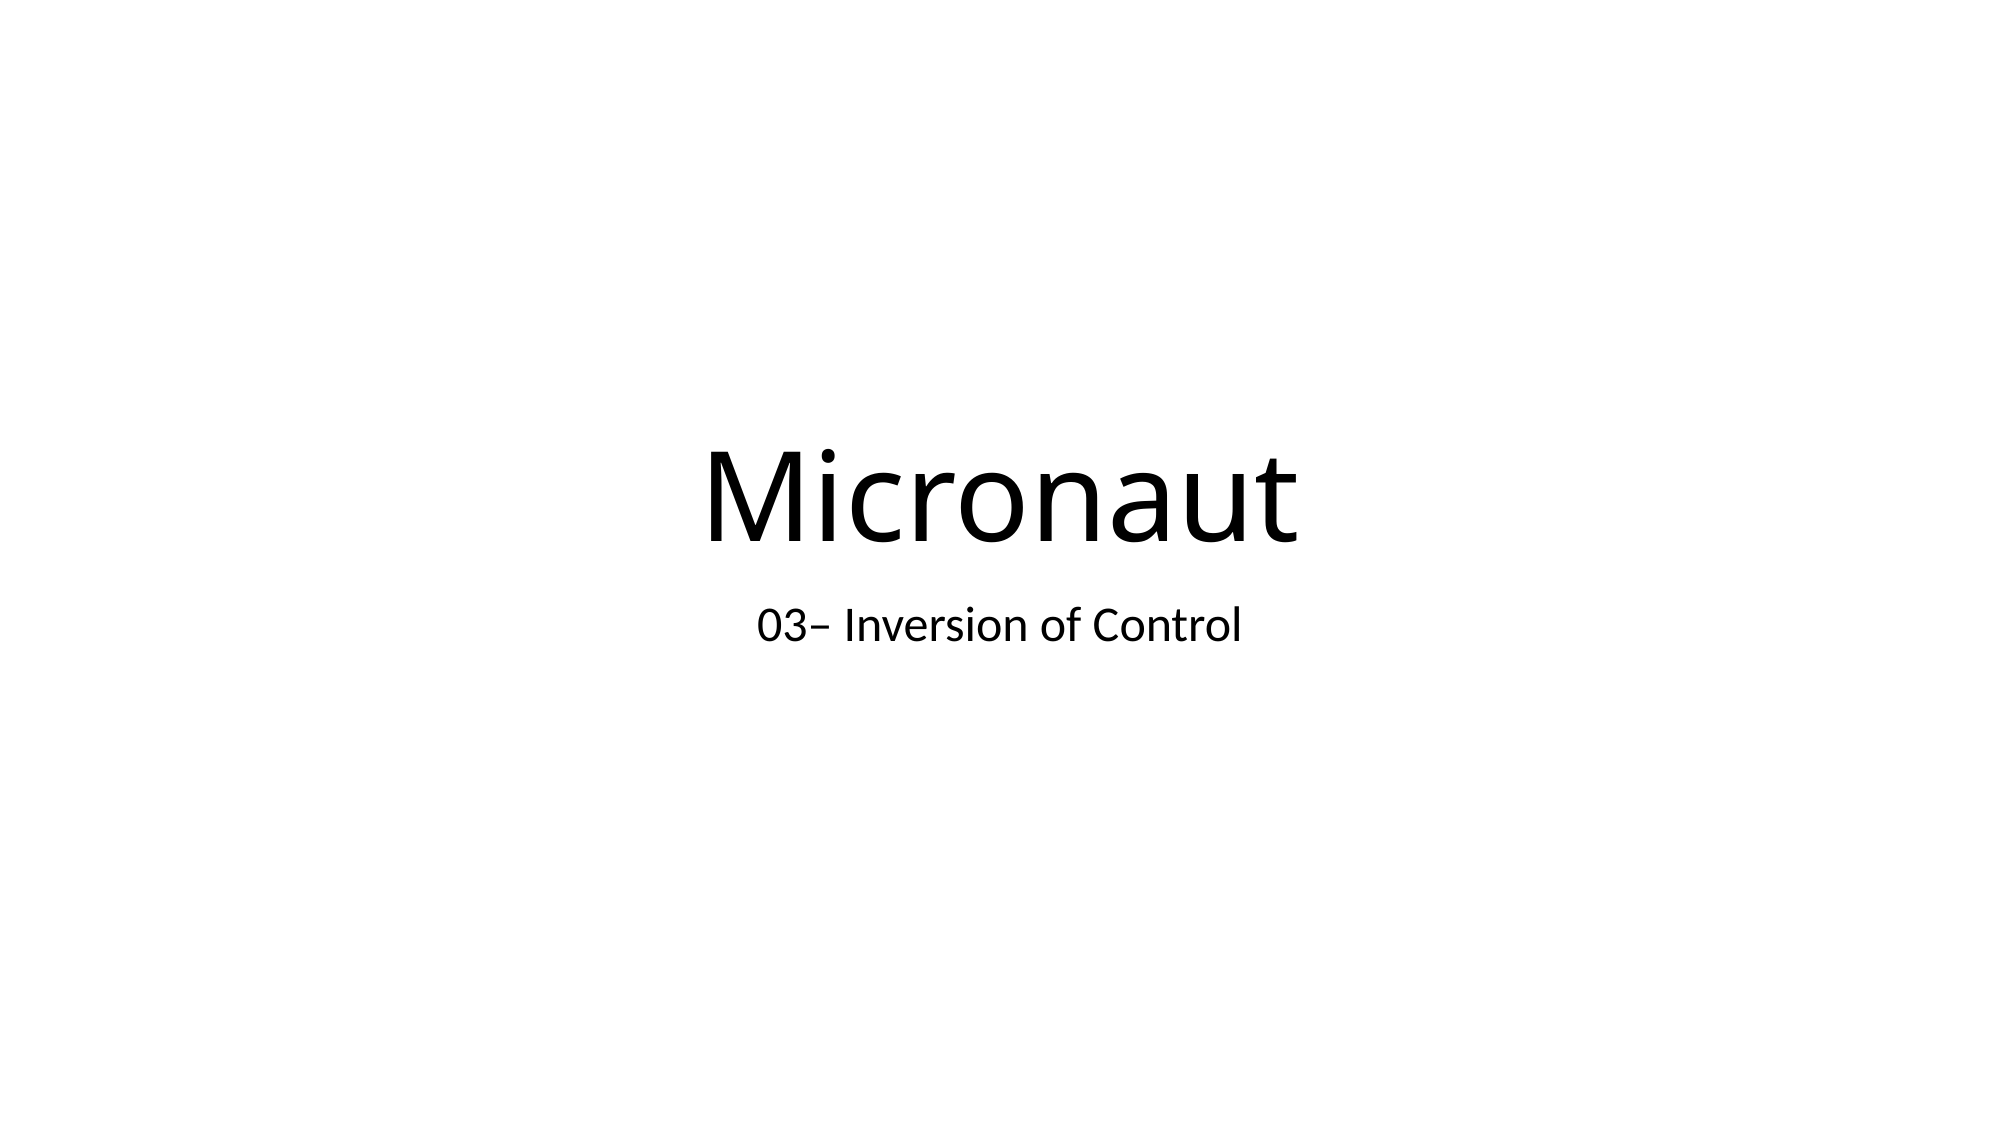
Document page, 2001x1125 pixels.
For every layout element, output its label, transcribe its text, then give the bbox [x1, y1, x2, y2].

title Micronaut [249, 184, 1750, 576]
subtitle 03– Inversion of Control [249, 590, 1750, 863]
